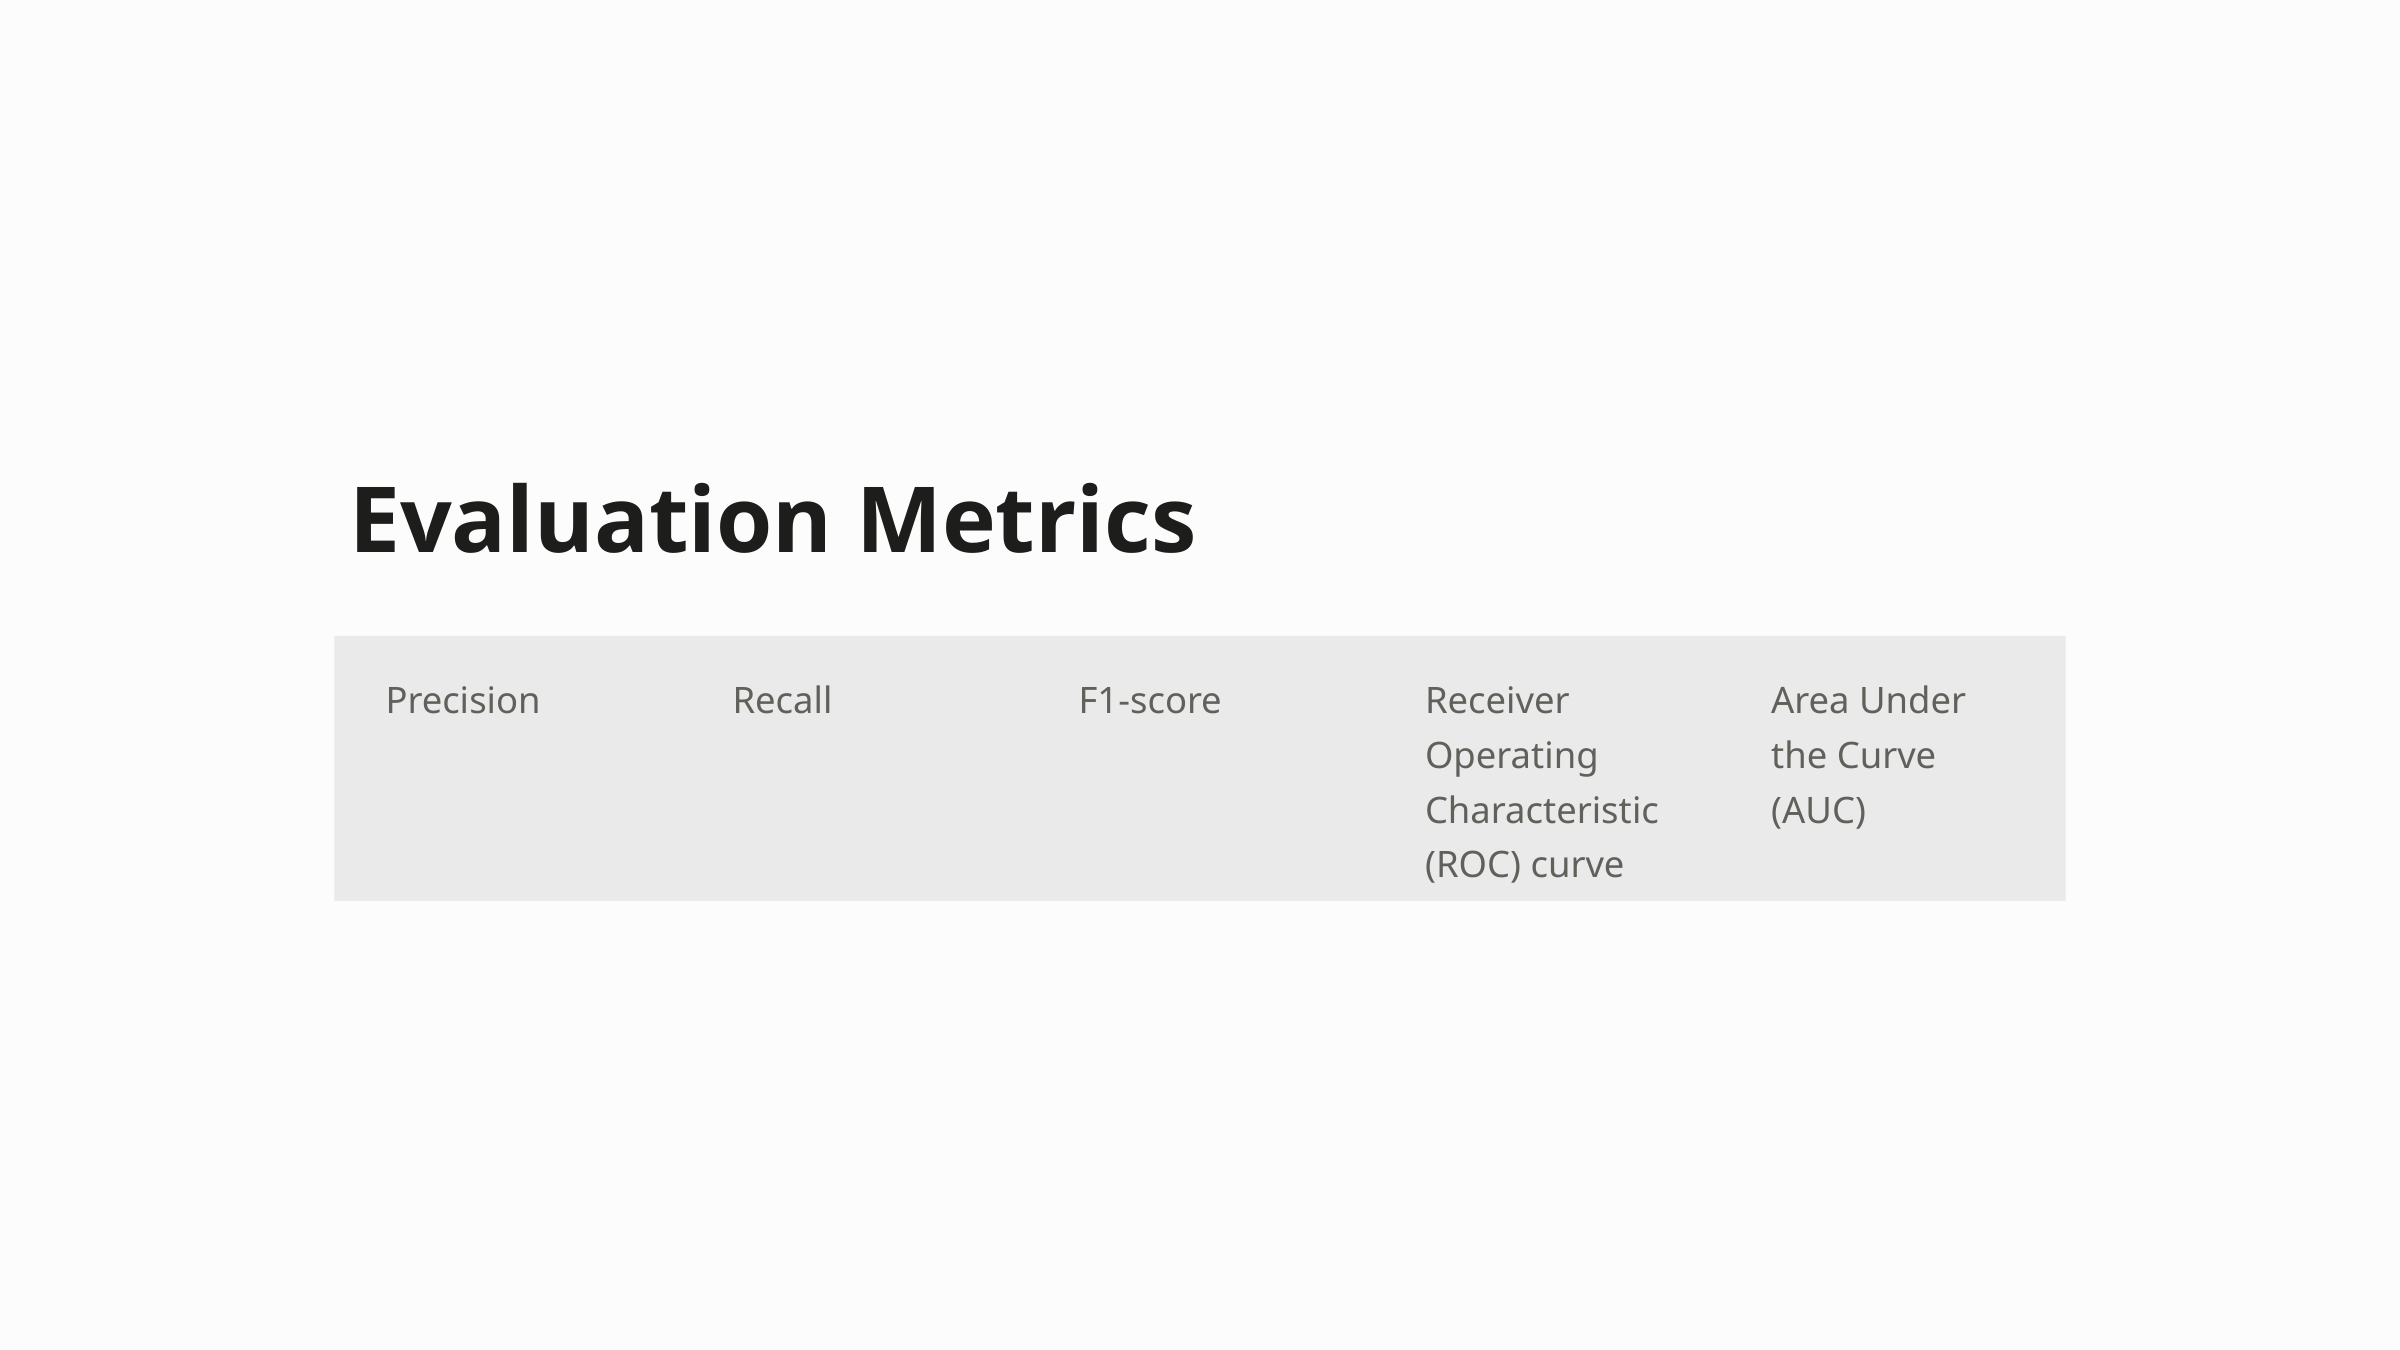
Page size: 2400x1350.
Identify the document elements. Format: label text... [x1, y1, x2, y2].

text_box Evaluation Metrics [334, 449, 1246, 564]
text_box [334, 635, 2066, 901]
text_box F1-score [1063, 658, 1336, 714]
text_box Recall [717, 658, 990, 714]
text_box Area Under the Curve (AUC) [1756, 659, 2030, 769]
text_box [0, 0, 2400, 1350]
text_box Precision [370, 658, 644, 714]
text_box Receiver Operating Characteristic (ROC) curve [1410, 659, 1683, 878]
